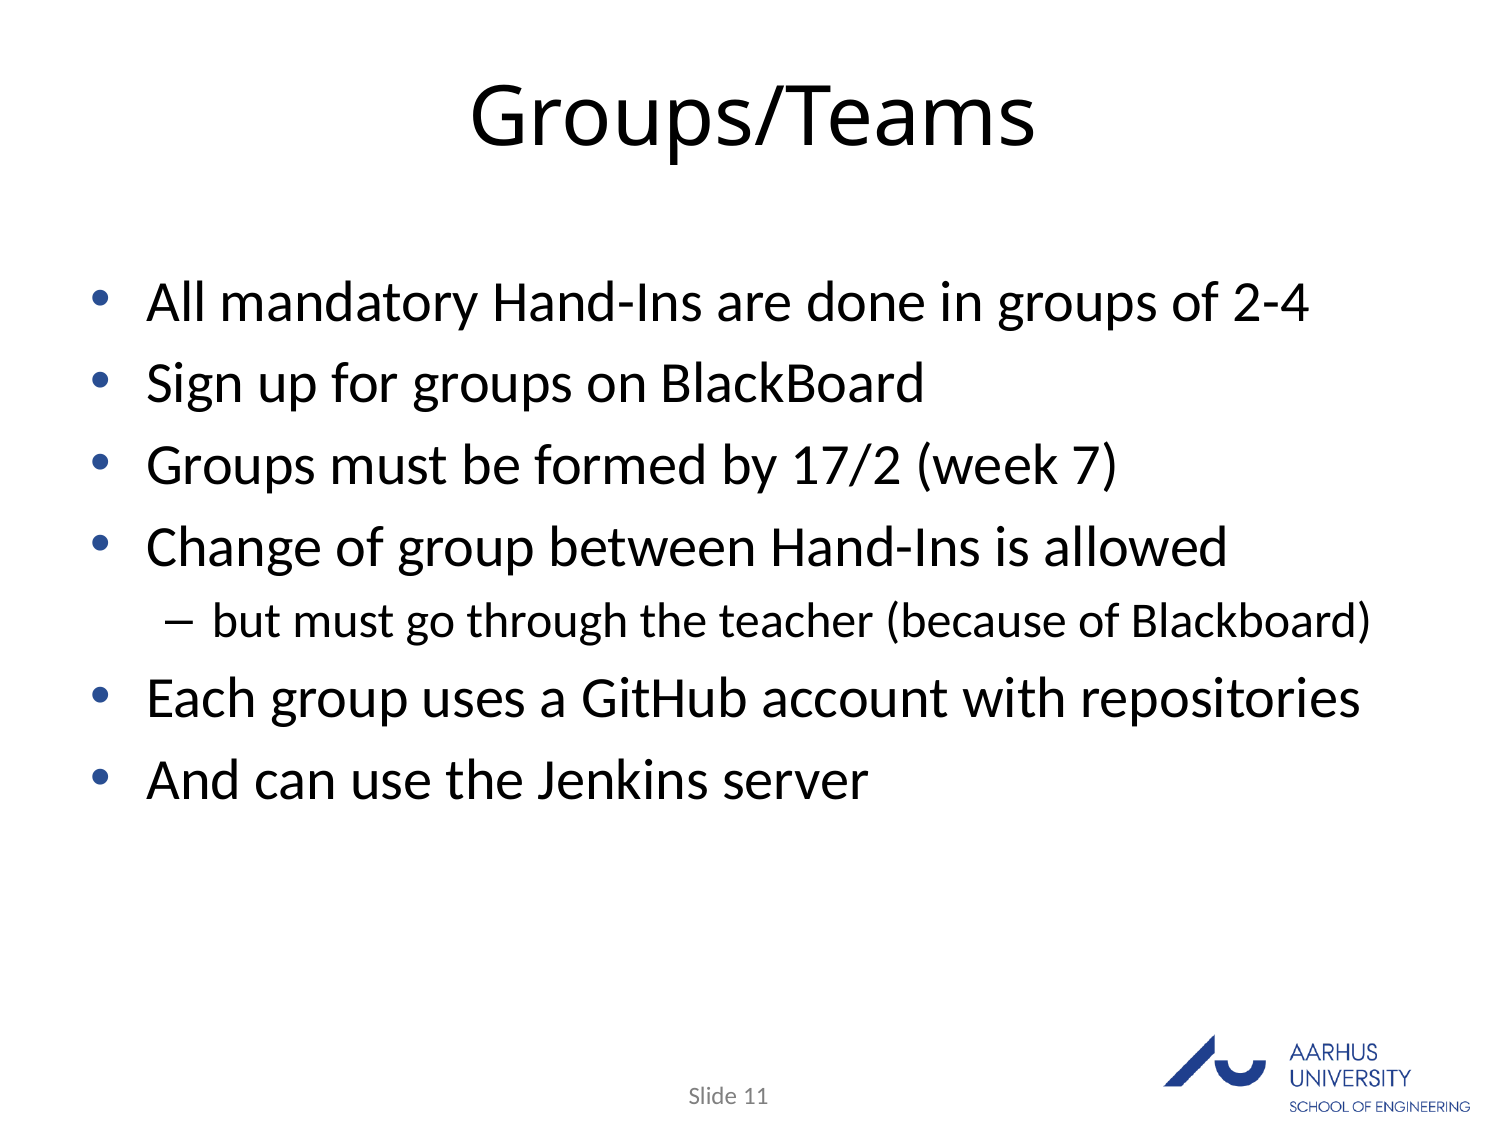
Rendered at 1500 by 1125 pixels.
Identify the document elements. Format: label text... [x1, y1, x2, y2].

title Groups/Teams [76, 39, 1430, 185]
picture [1163, 1034, 1470, 1112]
list All mandatory Hand-Ins are done in groups of 2-4 Sign up for groups on BlackBoard Groups must be formed by 17/2 (week 7) Change of group between Hand-Ins is allowed but must go through the teacher (because of Blackboard) Each group uses a GitHub account with repositories And can use the Jenkins server [75, 255, 1425, 1024]
